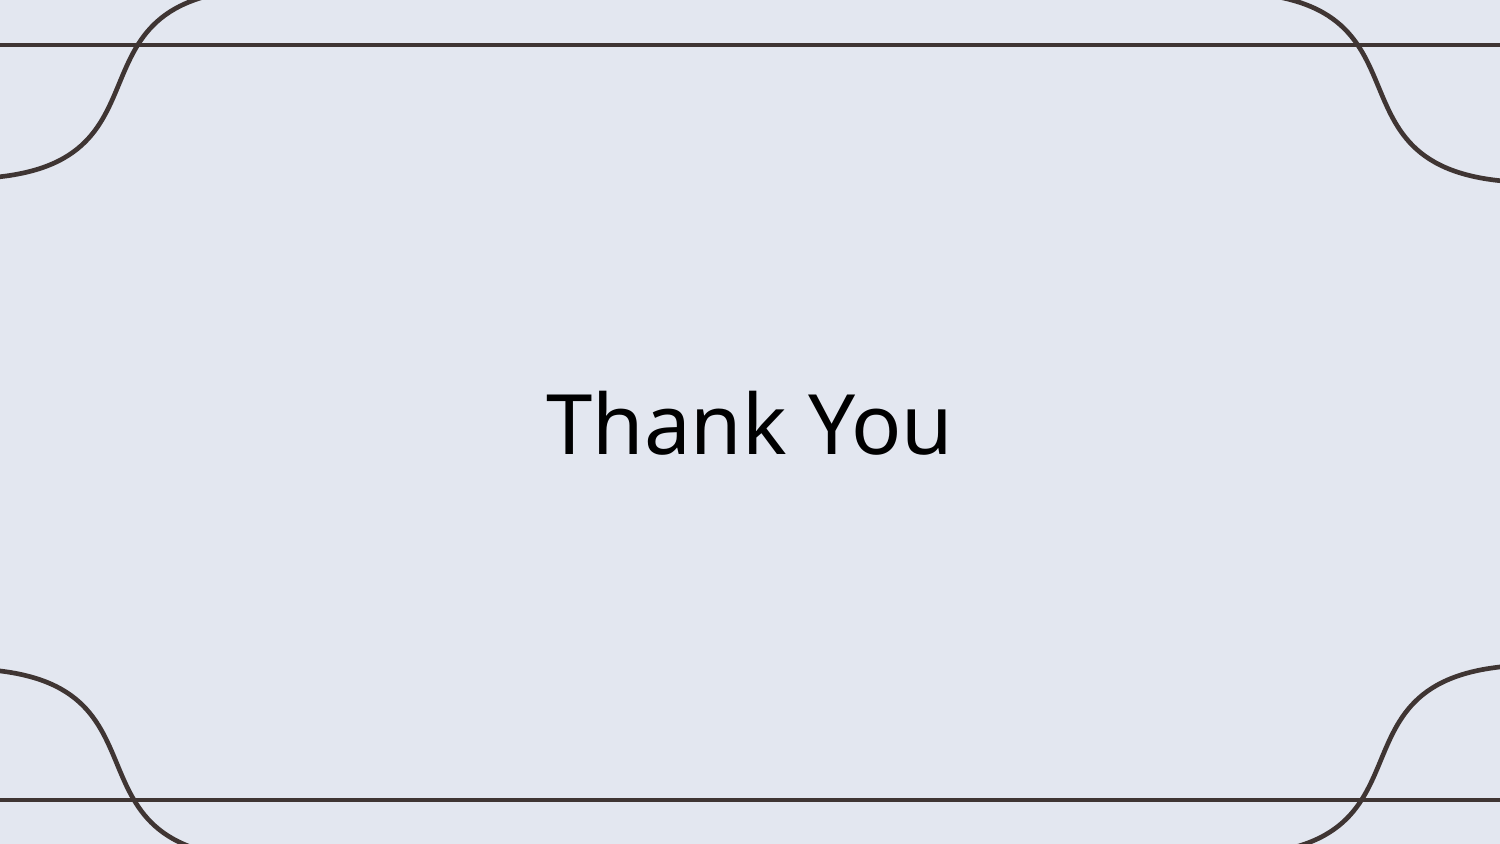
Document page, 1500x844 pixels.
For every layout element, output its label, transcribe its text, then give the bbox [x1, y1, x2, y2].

text_box Thank You [343, 363, 1157, 479]
